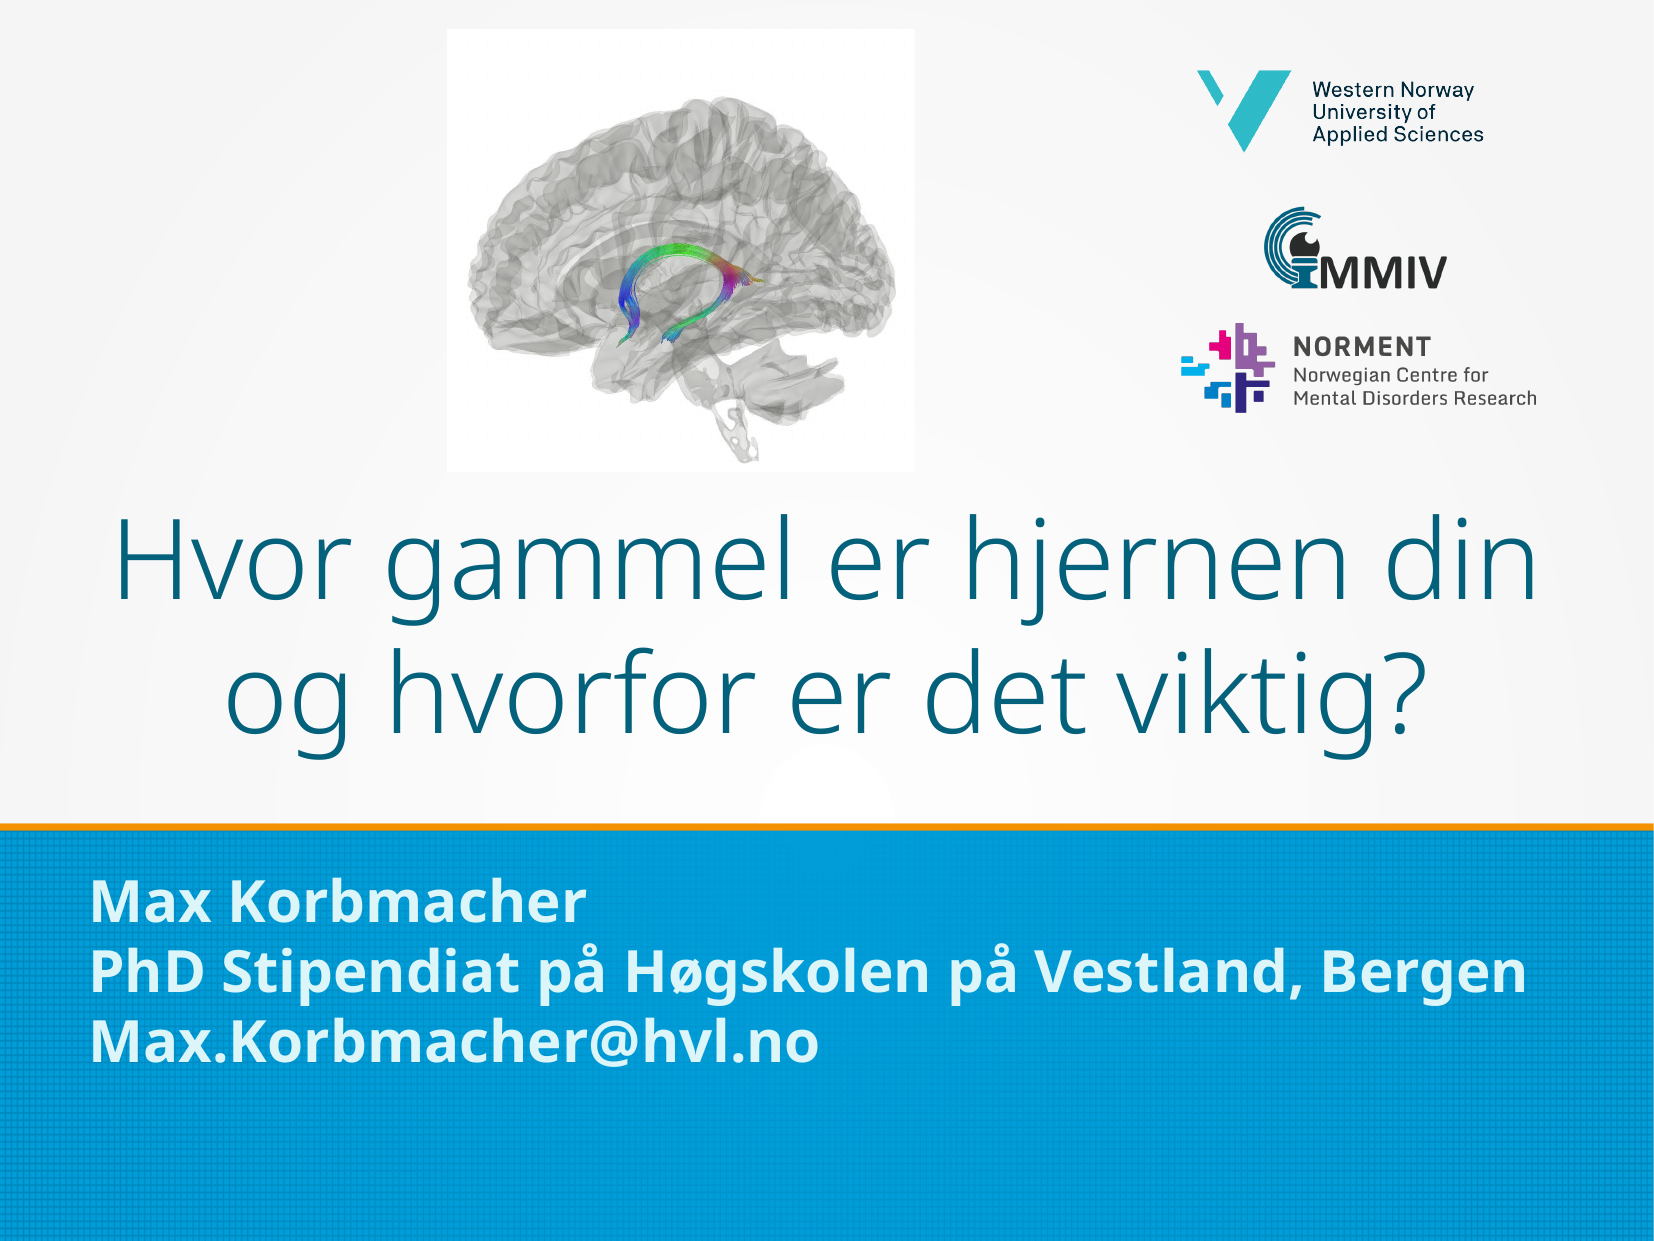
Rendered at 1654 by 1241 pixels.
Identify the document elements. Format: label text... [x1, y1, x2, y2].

title Hvor gammel er hjernen din og hvorfor er det viktig? [59, 483, 1595, 756]
subtitle Max Korbmacher PhD Stipendiat på Høgskolen på Vestland, Bergen Max.Korbmacher@hvl.no [88, 863, 1595, 1241]
picture [0, 0, 1654, 830]
